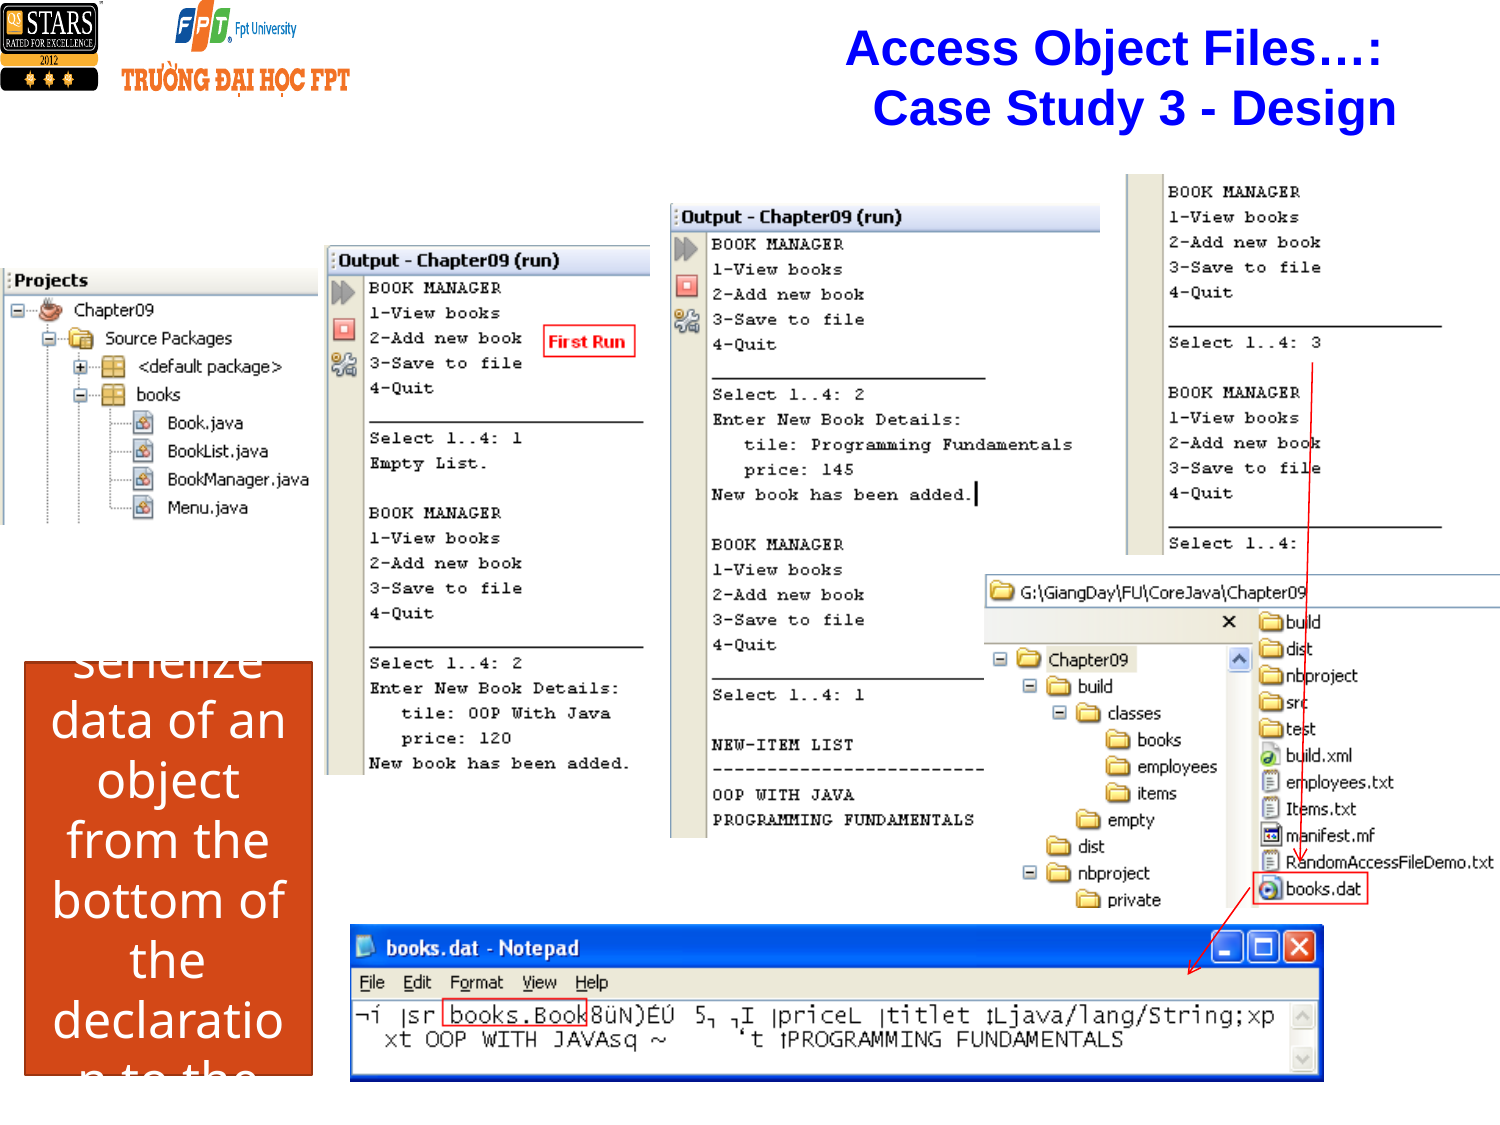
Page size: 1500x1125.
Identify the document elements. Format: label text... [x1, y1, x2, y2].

picture [324, 245, 651, 776]
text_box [1174, 899, 1263, 963]
picture [0, 268, 318, 526]
text_box Java serielize data of an object from the bottom of the declaration to the beginning. [24, 661, 313, 1076]
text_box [1055, 605, 1500, 619]
picture [349, 924, 1324, 1082]
title Access Object Files…: Case Study 3 - Design [150, 0, 1413, 150]
picture [1124, 174, 1451, 555]
picture [670, 202, 1500, 909]
